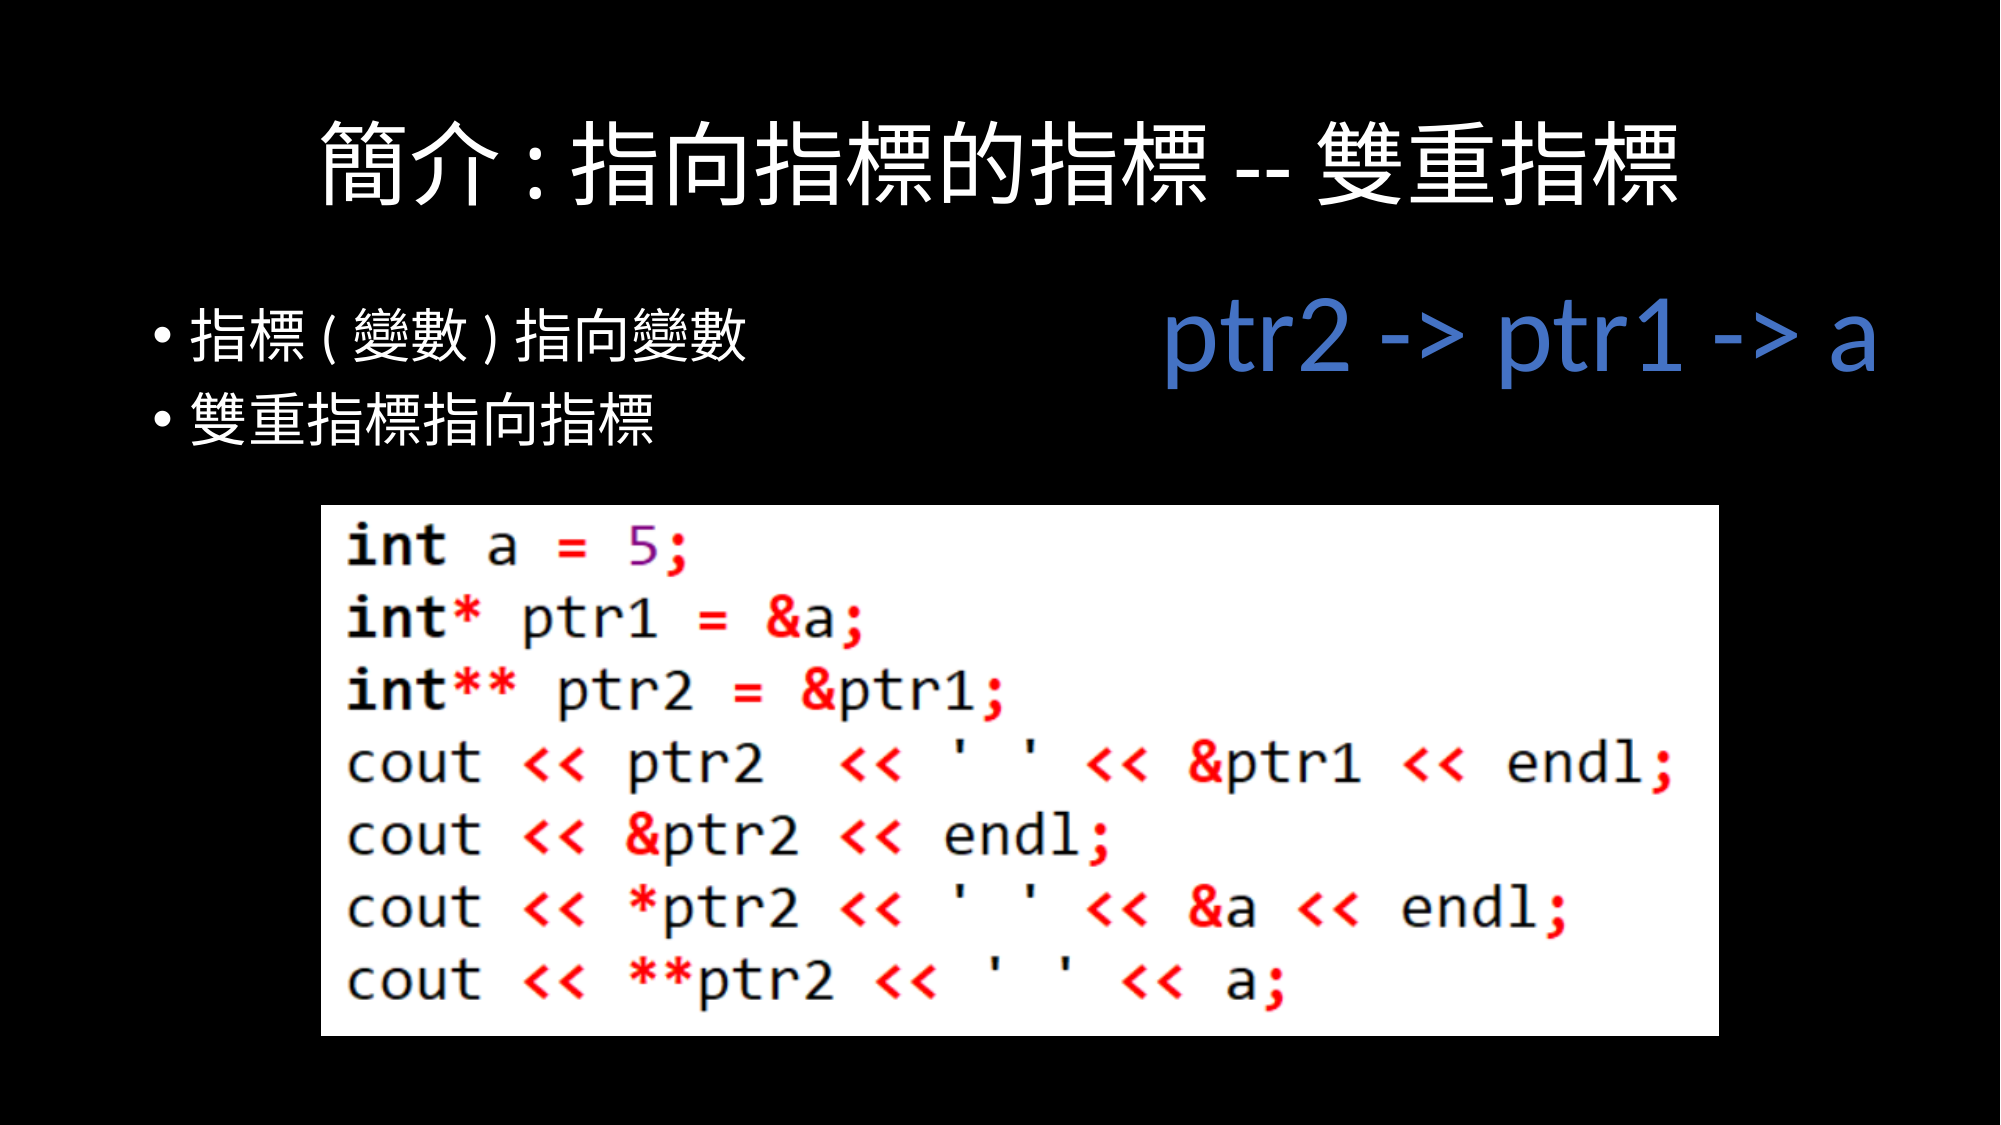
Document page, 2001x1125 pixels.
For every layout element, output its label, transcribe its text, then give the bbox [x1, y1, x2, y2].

picture [321, 505, 1719, 1036]
text_box ptr2 -> ptr1 -> a [1145, 251, 1898, 401]
list 指標(變數)指向變數 雙重指標指向指標 [137, 299, 1863, 1014]
title 簡介:指向指標的指標--雙重指標 [137, 59, 1863, 278]
